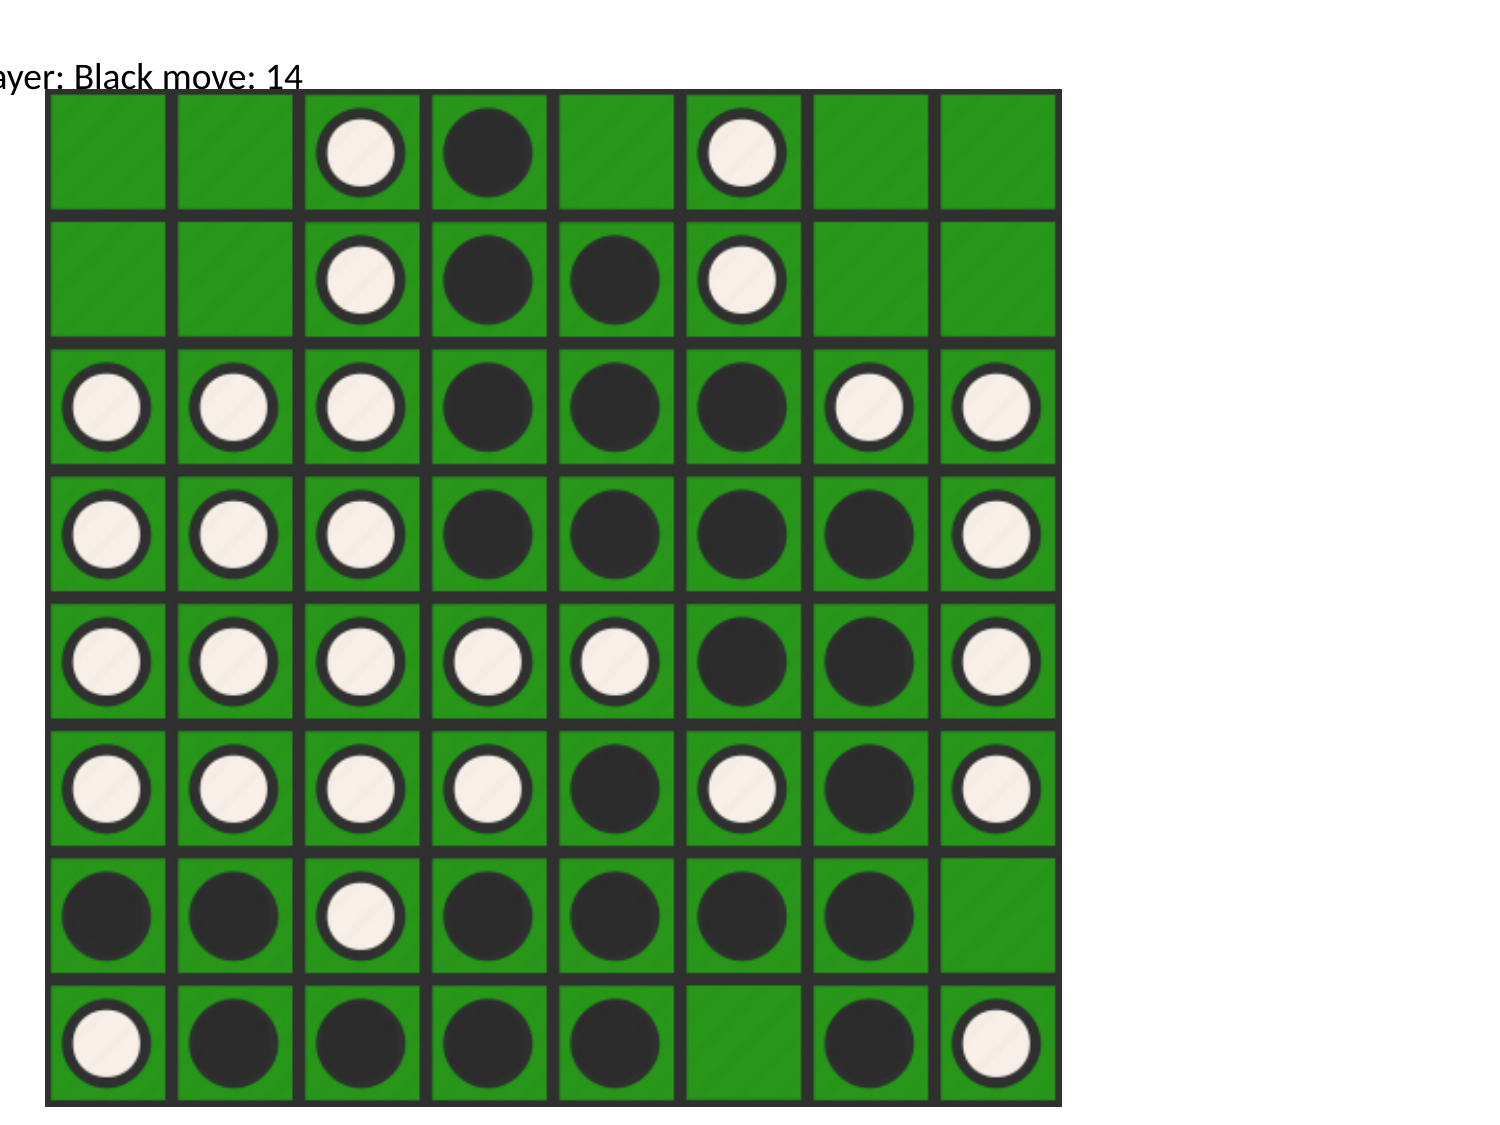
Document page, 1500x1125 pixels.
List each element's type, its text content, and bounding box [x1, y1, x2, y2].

picture [44, 89, 1062, 1107]
text_box turn: 49 player: Black move: 14 [0, 44, 319, 105]
